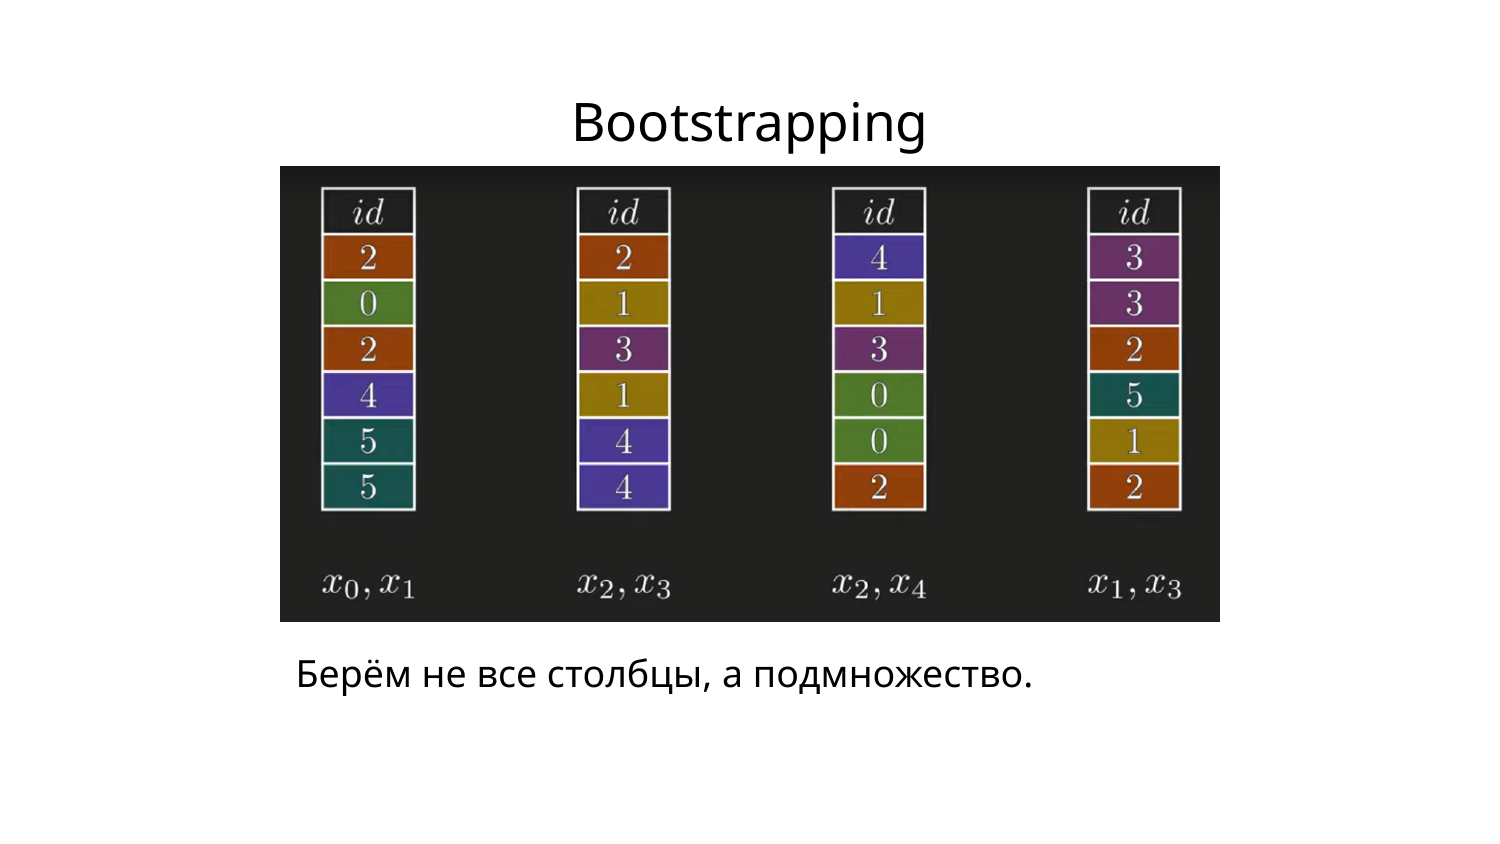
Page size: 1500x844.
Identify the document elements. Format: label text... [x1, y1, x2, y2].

list Берём не все столбцы, а подмножество. [280, 629, 1220, 809]
title Bootstrapping [51, 72, 1449, 167]
picture [280, 166, 1220, 622]
